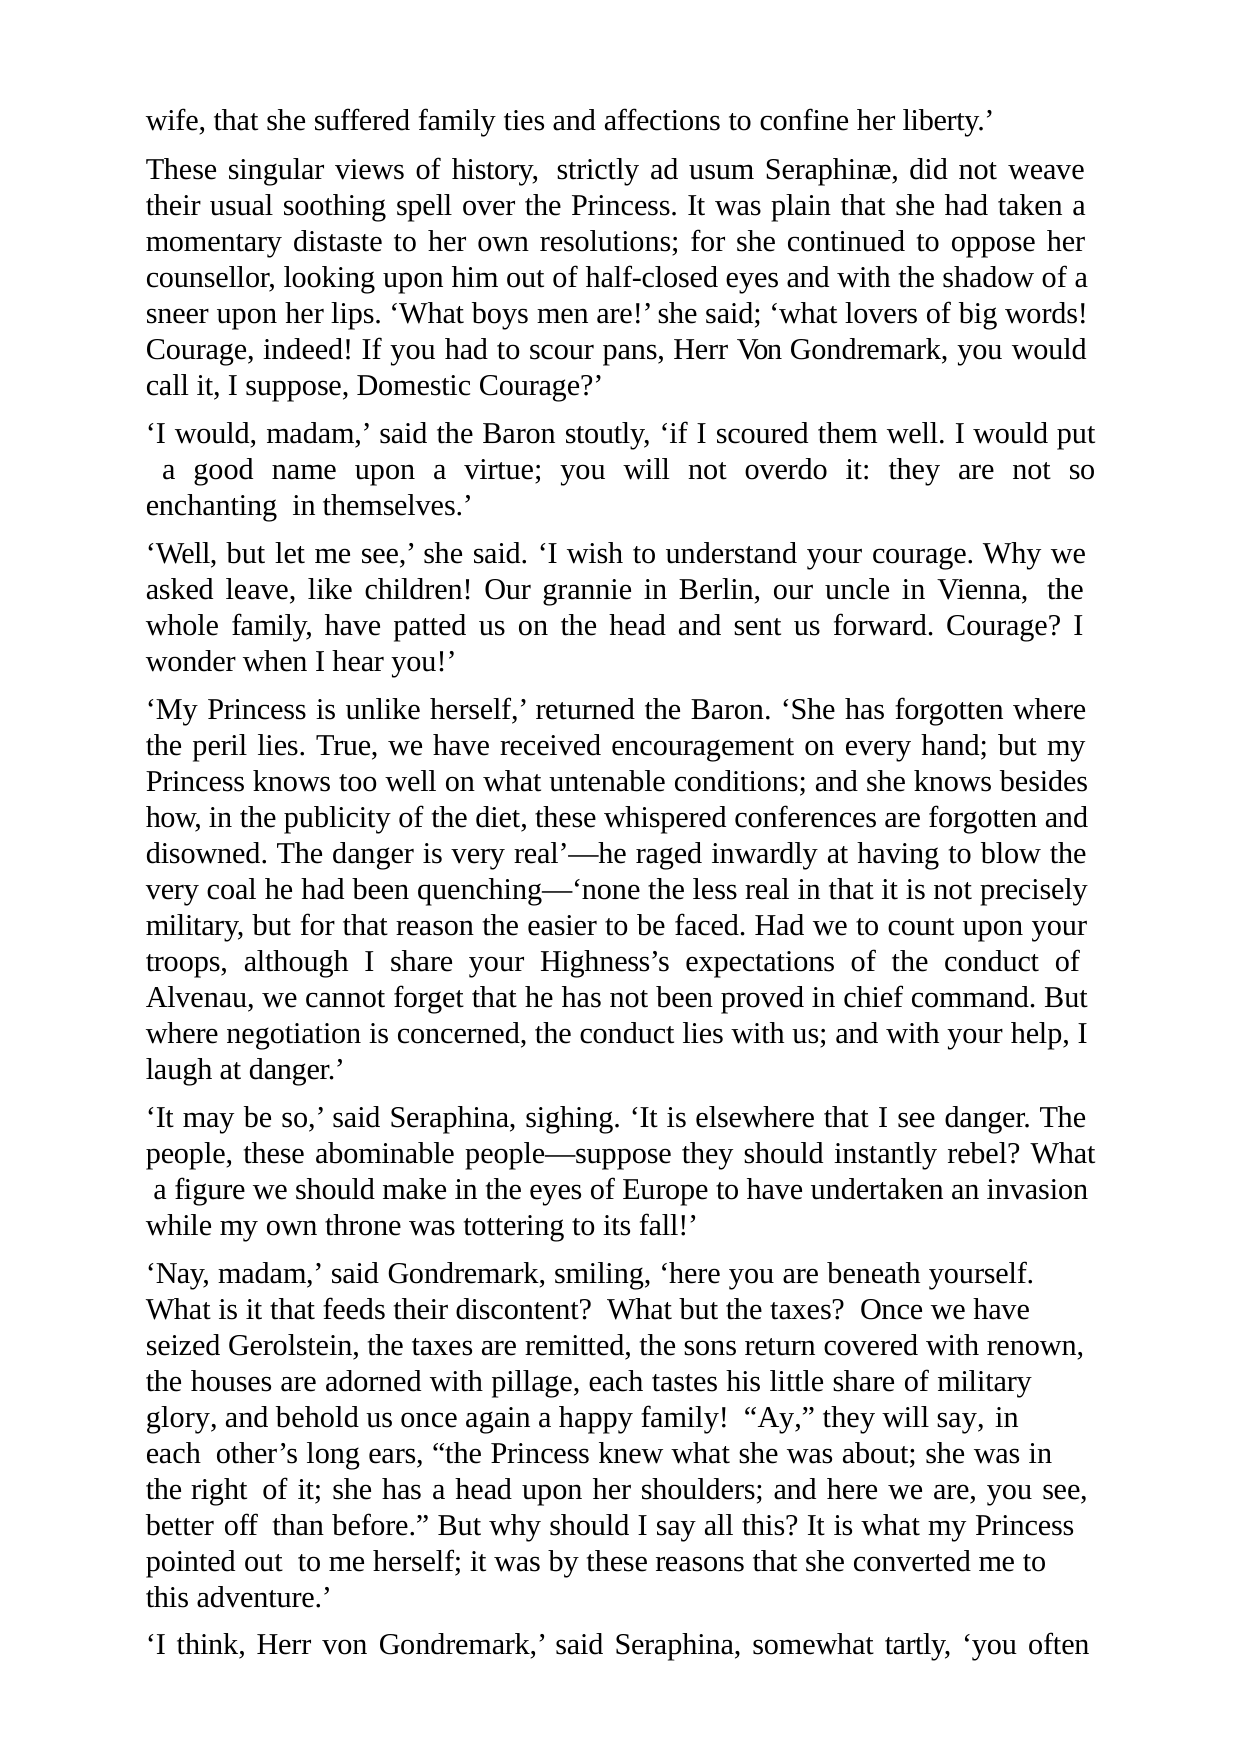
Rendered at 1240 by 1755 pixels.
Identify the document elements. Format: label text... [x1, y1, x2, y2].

text_box wife, that she suffered family ties and affections to confine her liberty.’ These singular views of history, strictly ad usum Seraphinæ, did not weave their usual soothing spell over the Princess. It was plain that she had taken a momentary distaste to her own resolutions; for she continued to oppose her counsellor, looking upon him out of half-closed eyes and with the shadow of a sneer upon her lips. ‘What boys men are!’ she said; ‘what lovers of big words! Courage, indeed! If you had to scour pans, Herr Von Gondremark, you would call it, I suppose, Domestic Courage?’ ‘I would, madam,’ said the Baron stoutly, ‘if I scoured them well. I would put a good name upon a virtue; you will not overdo it: they are not so enchanting in themselves.’ ‘Well, but let me see,’ she said. ‘I wish to understand your courage. Why we asked leave, like children! Our grannie in Berlin, our uncle in Vienna, the whole family, have patted us on the head and sent us forward. Courage? I wonder when I hear you!’ ‘My Princess is unlike herself,’ returned the Baron. ‘She has forgotten where the peril lies. True, we have received encouragement on every hand; but my Princess knows too well on what untenable conditions; and she knows besides how, in the publicity of the diet, these whispered conferences are forgotten and disowned. The danger is very real’—he raged inwardly at having to blow the very coal he had been quenching—‘none the less real in that it is not precisely military, but for that reason the easier to be faced. Had we to count upon your troops, although I share your Highness’s expectations of the conduct of Alvenau, we cannot forget that he has not been proved in chief command. But where negotiation is concerned, the conduct lies with us; and with your help, I laugh at danger.’ ‘It may be so,’ said Seraphina, sighing. ‘It is elsewhere that I see danger. The people, these abominable people—suppose they should instantly rebel? What a figure we should make in the eyes of Europe to have undertaken an invasion while my own throne was tottering to its fall!’ ‘Nay, madam,’ said Gondremark, smiling, ‘here you are beneath yourself. What is it that feeds their discontent? What but the taxes? Once we have seized Gerolstein, the taxes are remitted, the sons return covered with renown, the houses are adorned with pillage, each tastes his little share of military glory, and behold us once again a happy family! “Ay,” they will say, in each other’s long ears, “the Princess knew what she was about; she was in the right of it; she has a head upon her shoulders; and here we are, you see, better off than before.” But why should I say all this? It is what my Princess pointed out to me herself; it was by these reasons that she converted me to this adventure.’ ‘I think, Herr von Gondremark,’ said Seraphina, somewhat tartly, ‘you often [143, 86, 1097, 1661]
